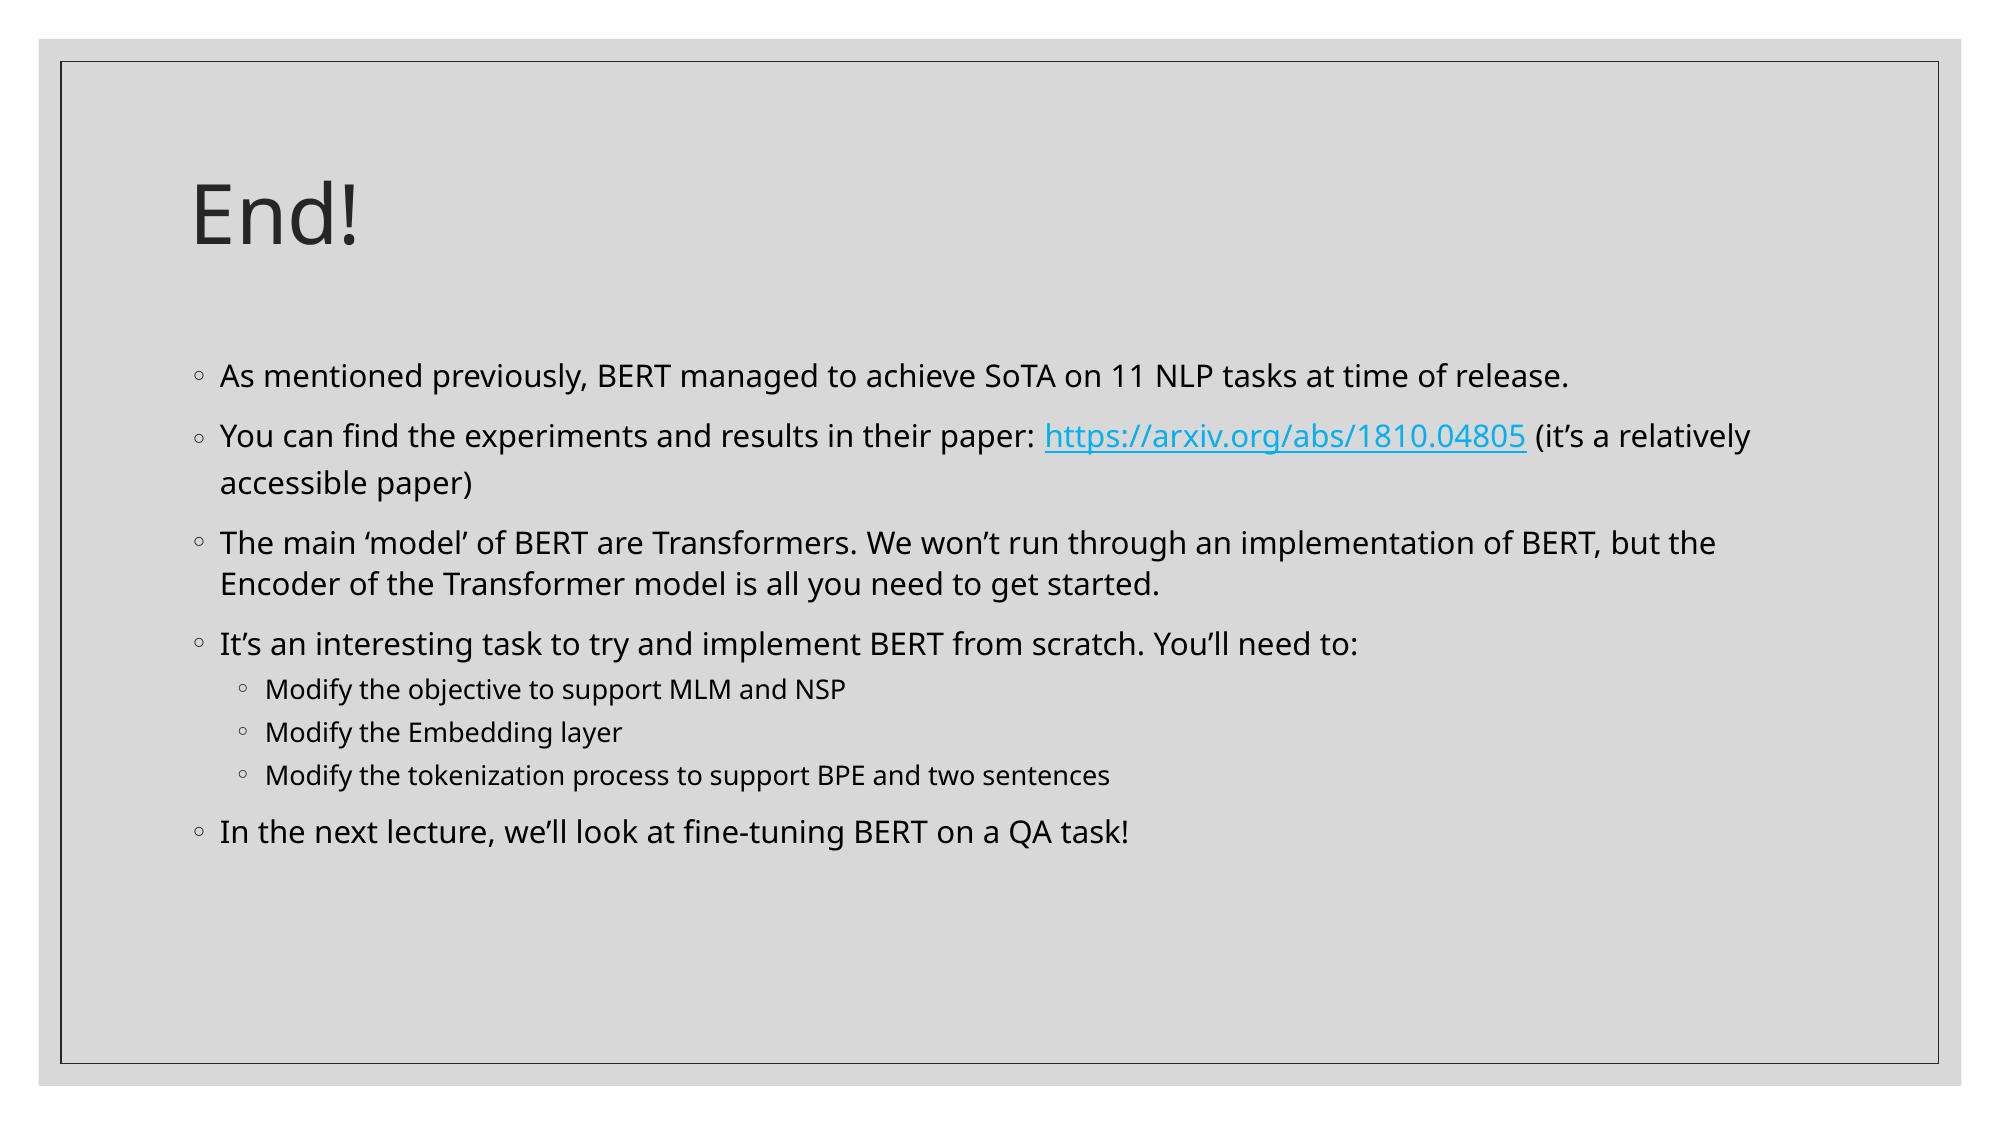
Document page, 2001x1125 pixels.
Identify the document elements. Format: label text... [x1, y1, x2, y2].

list As mentioned previously, BERT managed to achieve SoTA on 11 NLP tasks at time of release. You can find the experiments and results in their paper: https://arxiv.org/abs/1810.04805 (it’s a relatively accessible paper) The main ‘model’ of BERT are Transformers. We won’t run through an implementation of BERT, but the Encoder of the Transformer model is all you need to get started. It’s an interesting task to try and implement BERT from scratch. You’ll need to: Modify the objective to support MLM and NSP Modify the Embedding layer Modify the tokenization process to support BPE and two sentences In the next lecture, we’ll look at fine-tuning BERT on a QA task! [174, 345, 1825, 977]
title End! [174, 105, 1825, 331]
